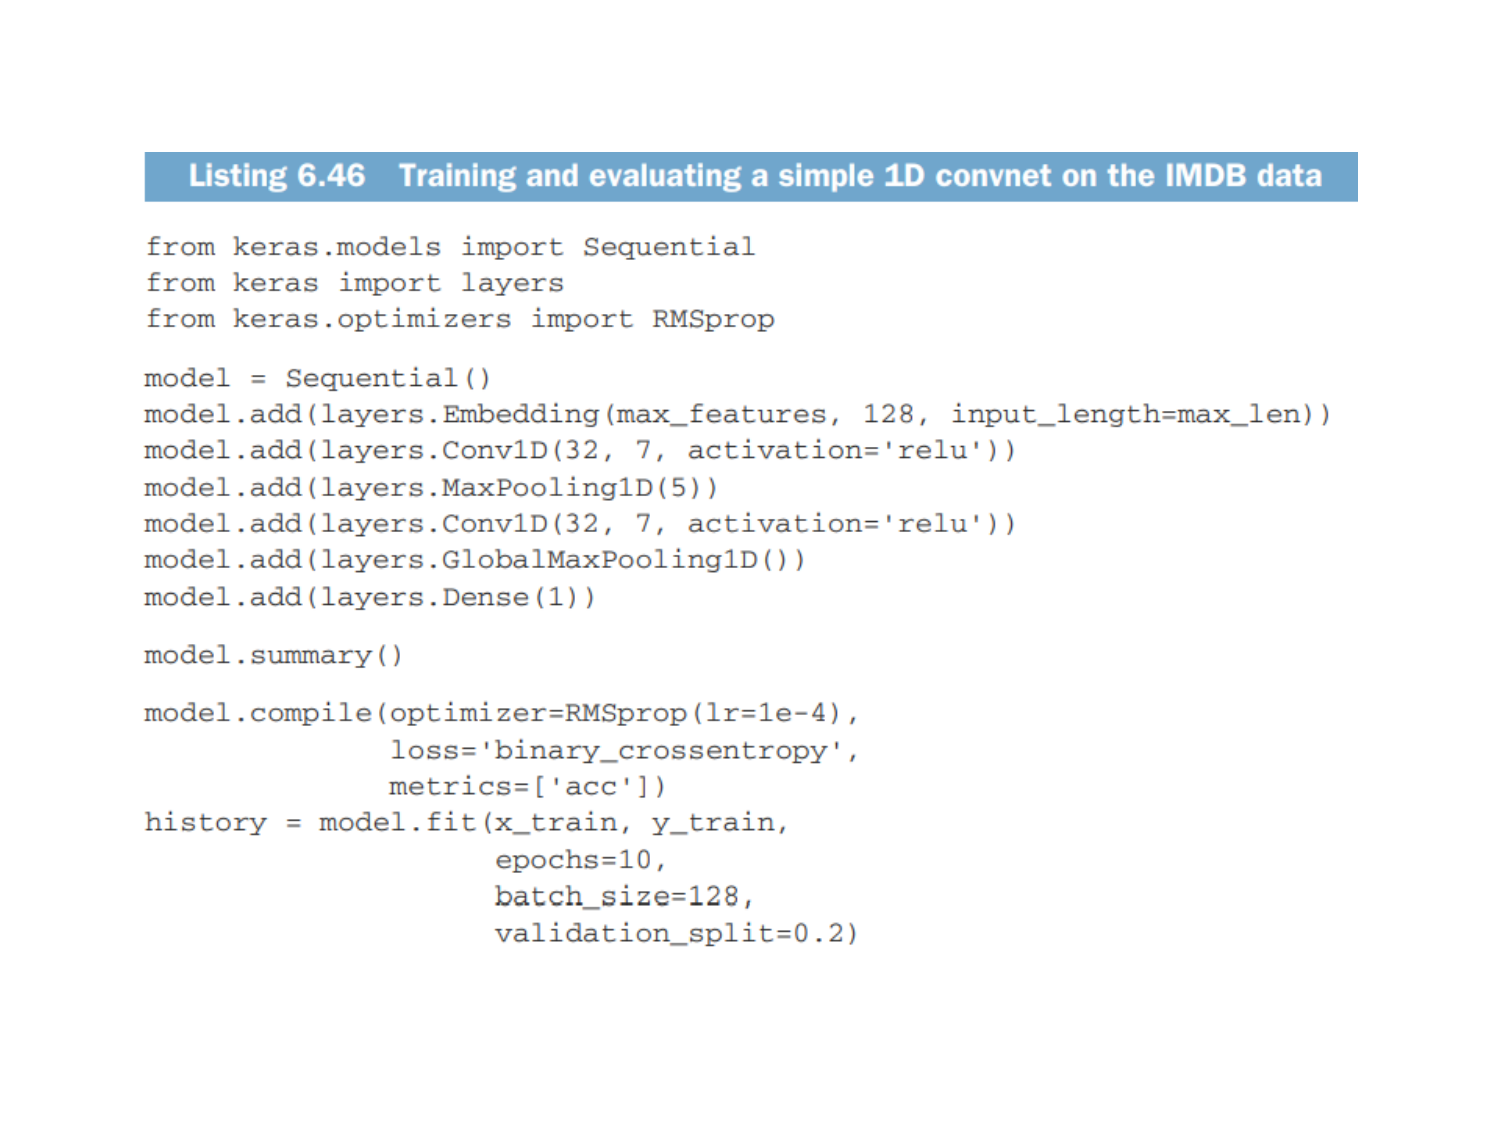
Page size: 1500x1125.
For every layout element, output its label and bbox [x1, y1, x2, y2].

picture [141, 152, 1359, 973]
